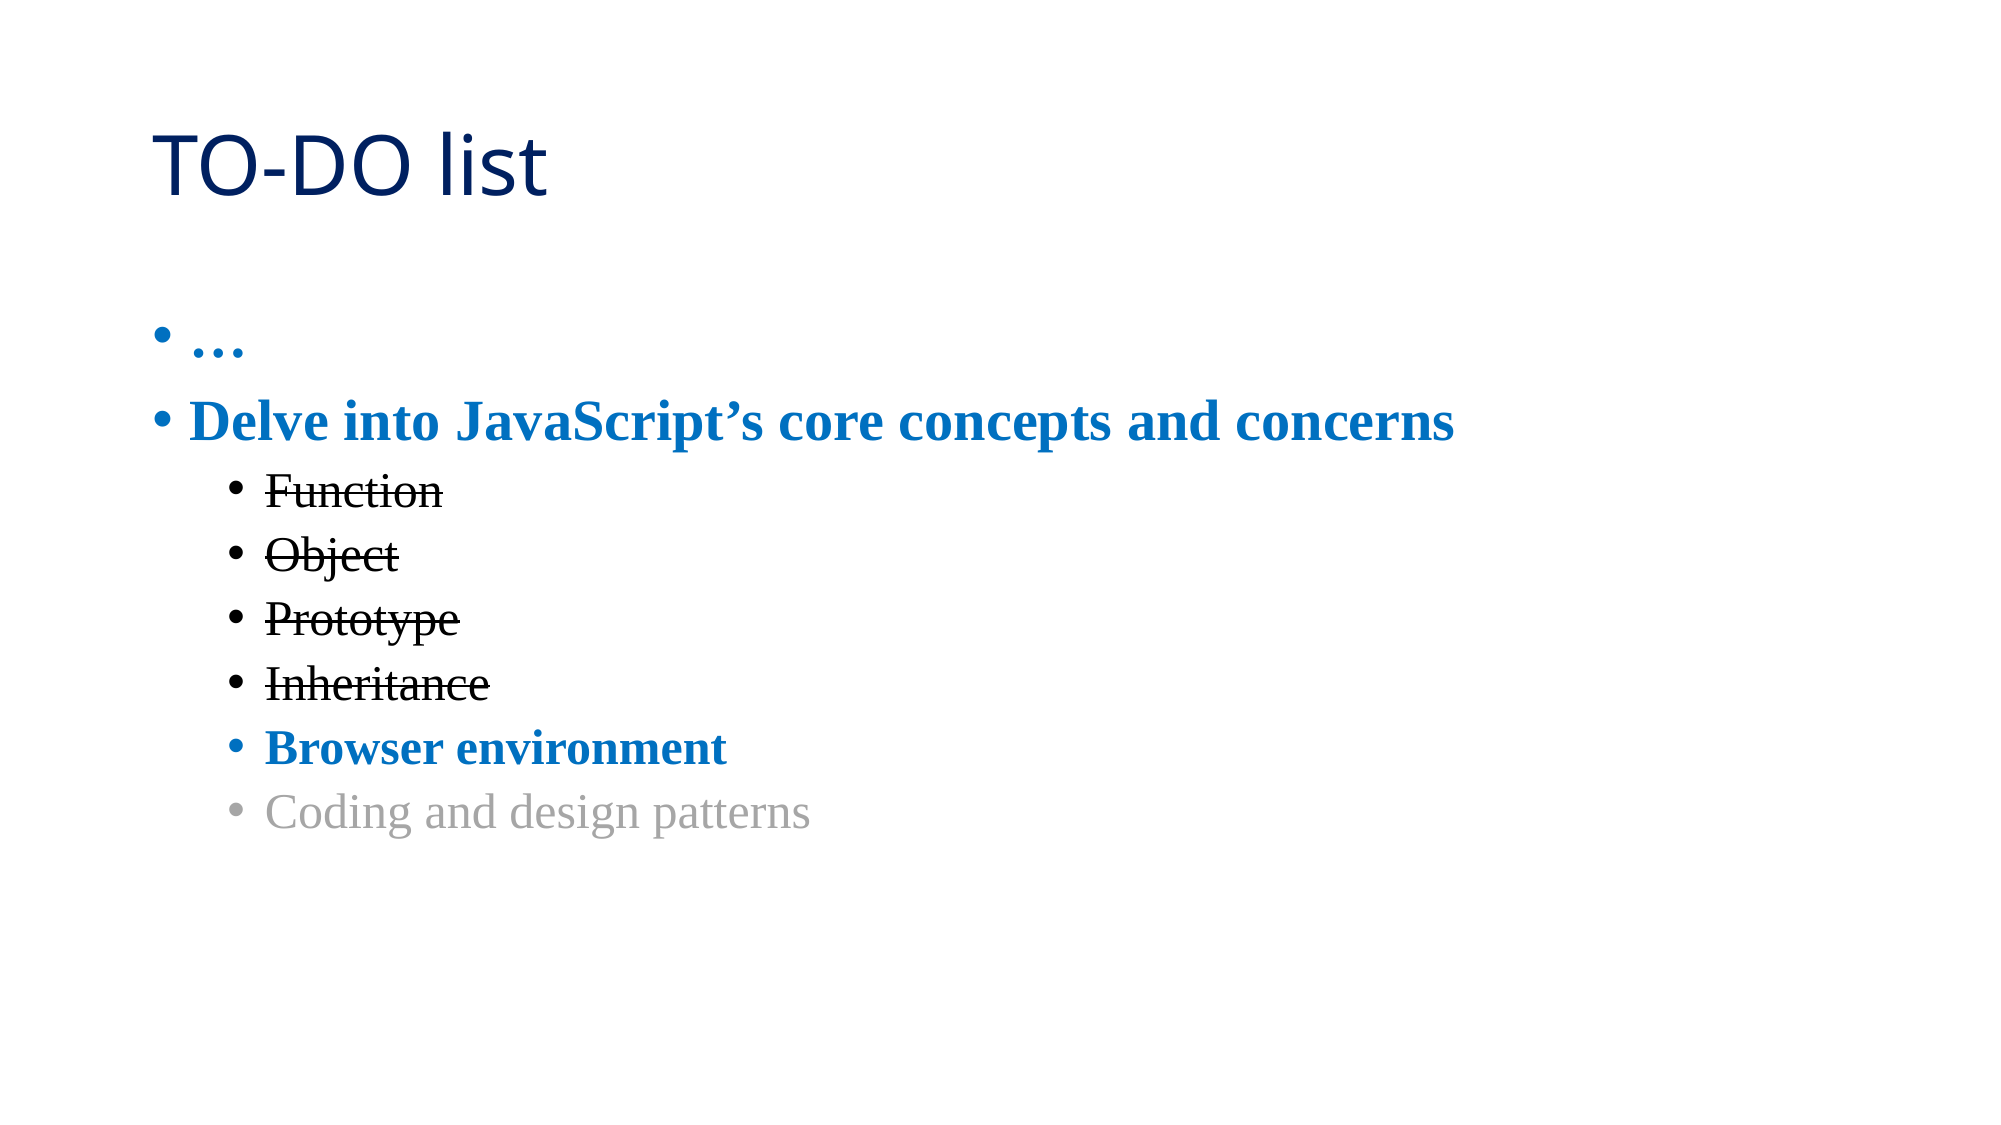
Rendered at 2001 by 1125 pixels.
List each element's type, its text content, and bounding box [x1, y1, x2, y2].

list … Delve into JavaScript’s core concepts and concerns Function Object Prototype Inheritance Browser environment Coding and design patterns [137, 299, 1863, 1014]
title TO-DO list [137, 59, 1863, 278]
